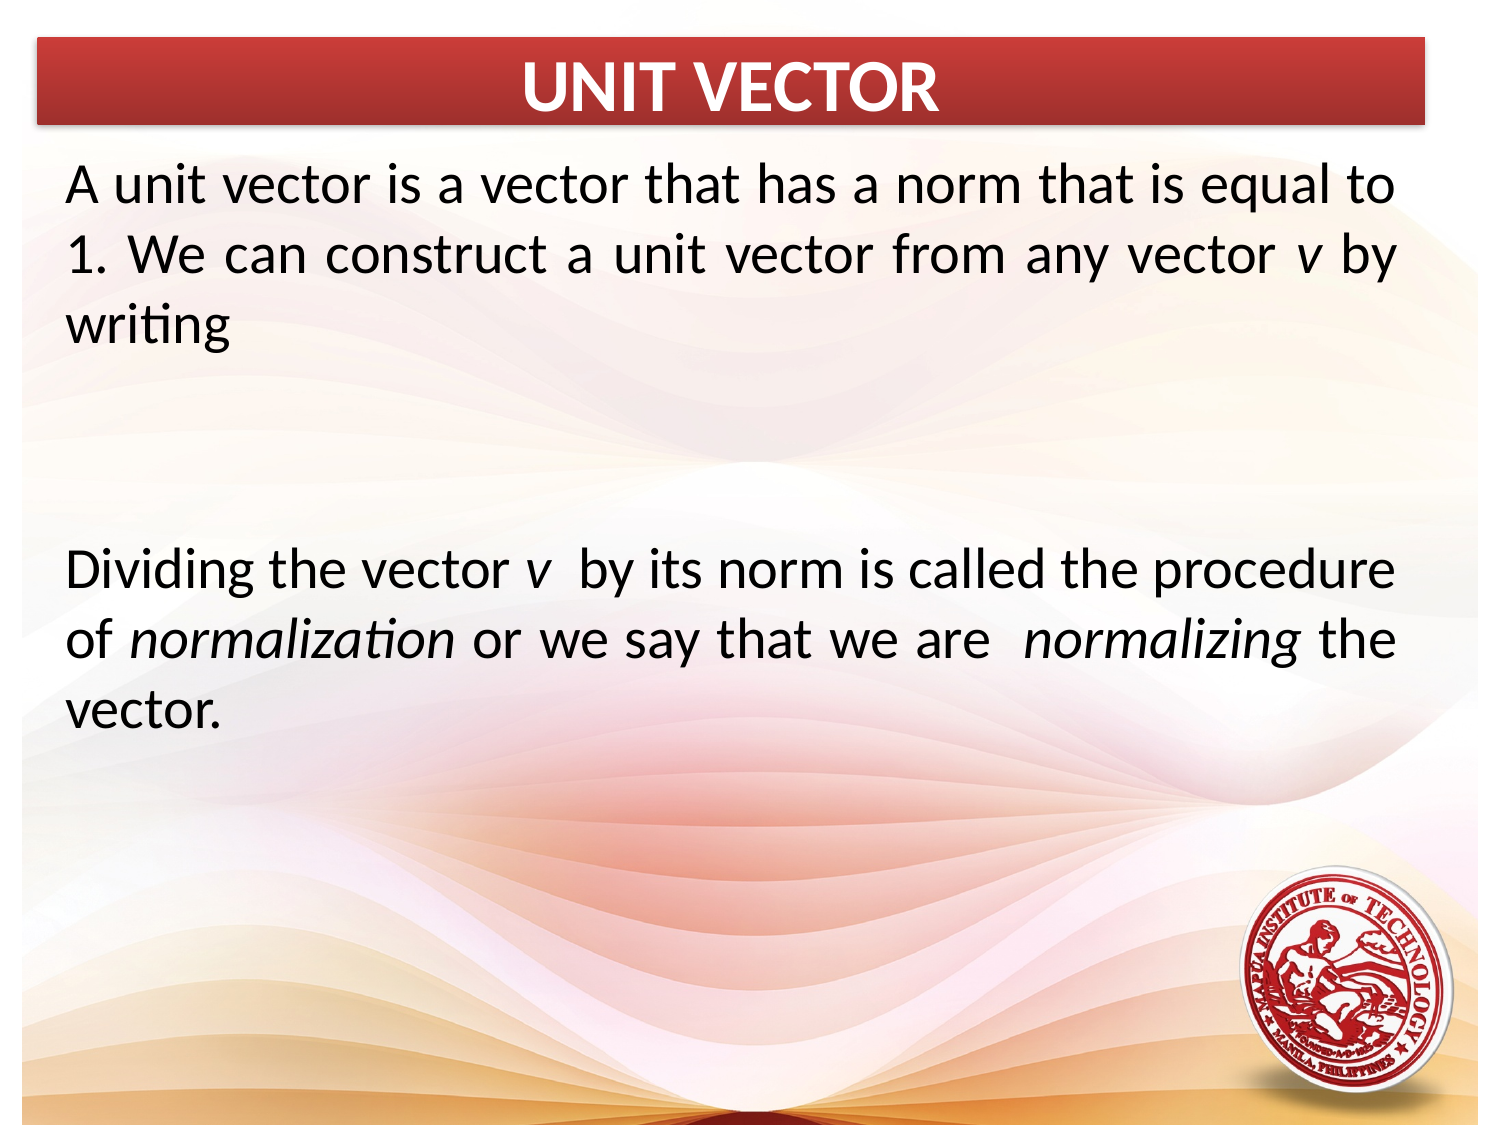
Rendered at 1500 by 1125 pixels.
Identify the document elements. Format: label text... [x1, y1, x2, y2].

text_box UNIT VECTOR [37, 37, 1425, 125]
picture [22, 0, 1478, 1125]
